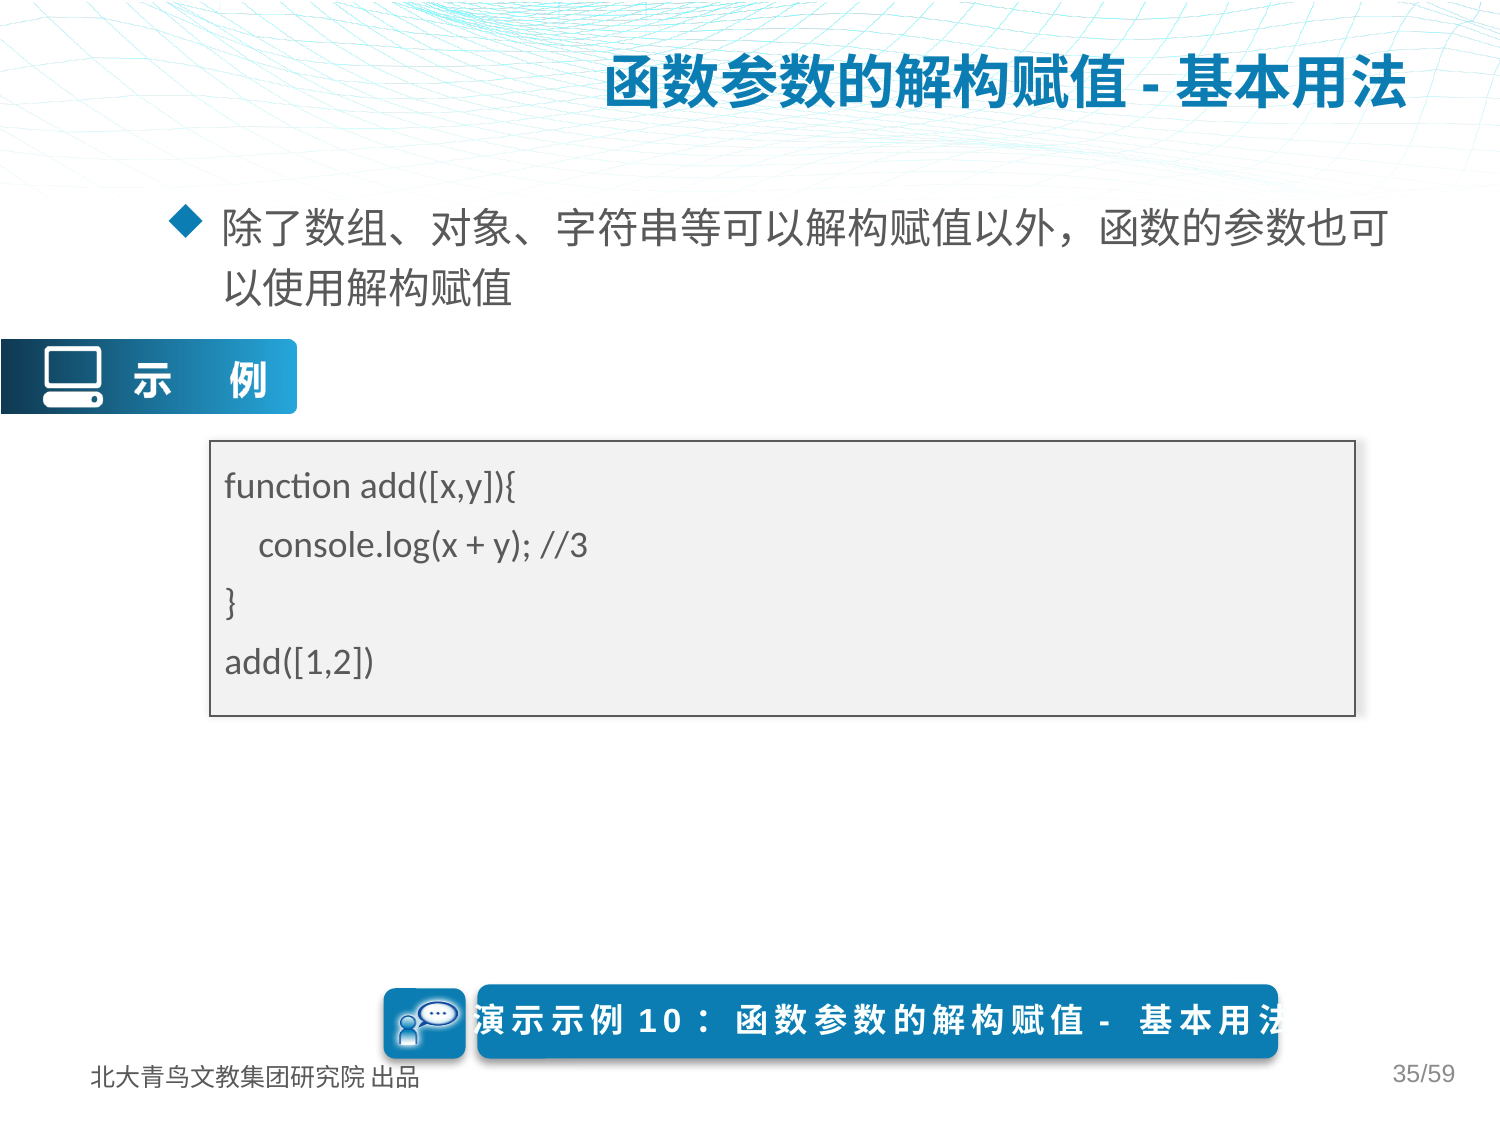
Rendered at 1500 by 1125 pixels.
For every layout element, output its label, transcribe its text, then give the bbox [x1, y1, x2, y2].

list 除了数组、对象、字符串等可以解构赋值以外，函数的参数也可以使用解构赋值 [150, 184, 1424, 894]
picture [0, 339, 297, 414]
text_box function add([x,y]){ console.log(x + y); //3 } add([1,2]) [209, 440, 1355, 716]
slide_number 35/59 [1120, 1042, 1471, 1103]
picture [0, 2, 1500, 215]
title 函数参数的解构赋值-基本用法 [150, 45, 1424, 114]
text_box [381, 984, 1326, 1059]
